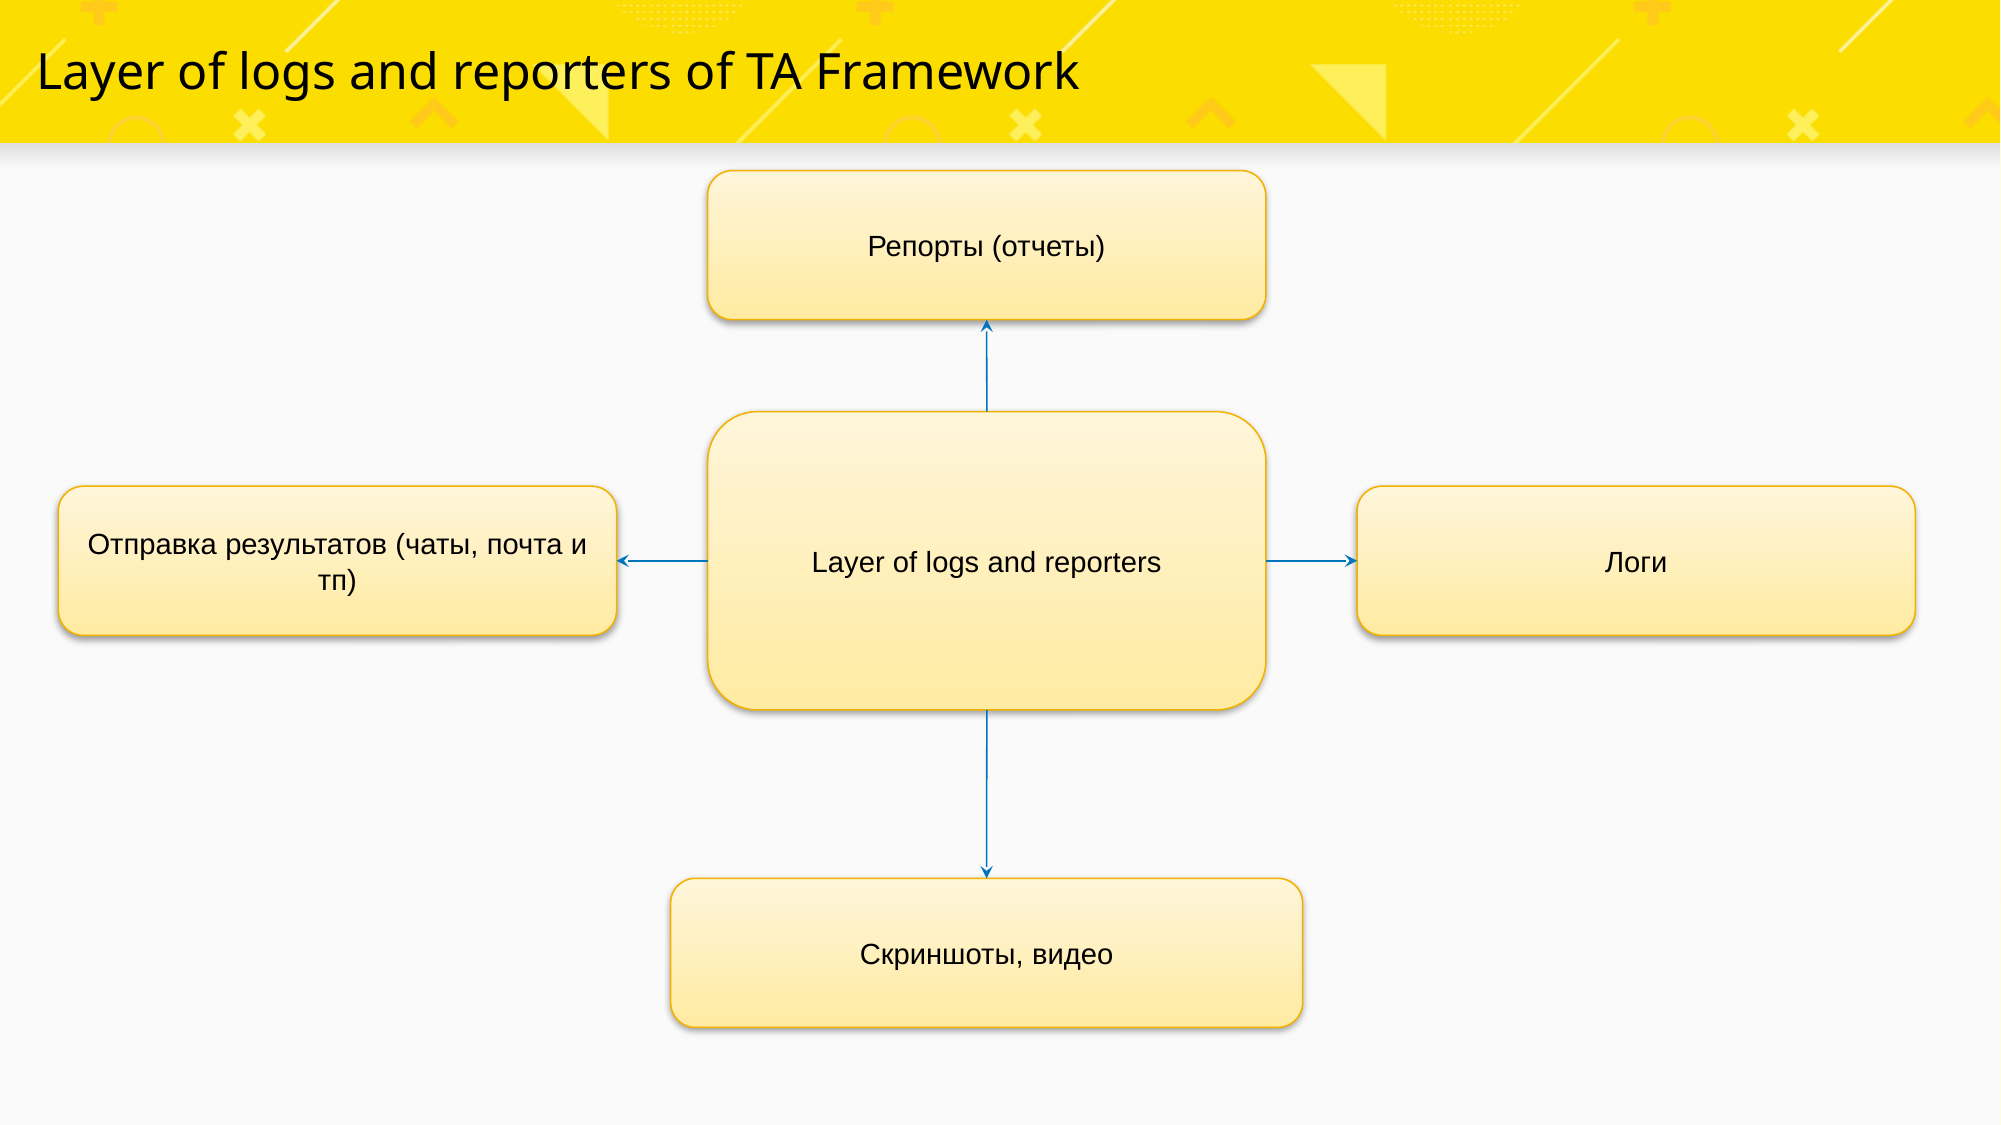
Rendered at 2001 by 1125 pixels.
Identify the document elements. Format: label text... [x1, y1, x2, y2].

text_box Скриншоты, видео [670, 878, 1303, 1028]
text_box Отправка результатов (чаты, почта и тп) [58, 486, 617, 636]
picture [0, 0, 2001, 1125]
text_box Репорты (отчеты) [707, 170, 1266, 320]
text_box Layer of logs and reporters [707, 411, 1266, 710]
text_box Логи [1357, 486, 1916, 636]
title Layer of logs and reporters of TA Framework [21, 3, 1953, 136]
